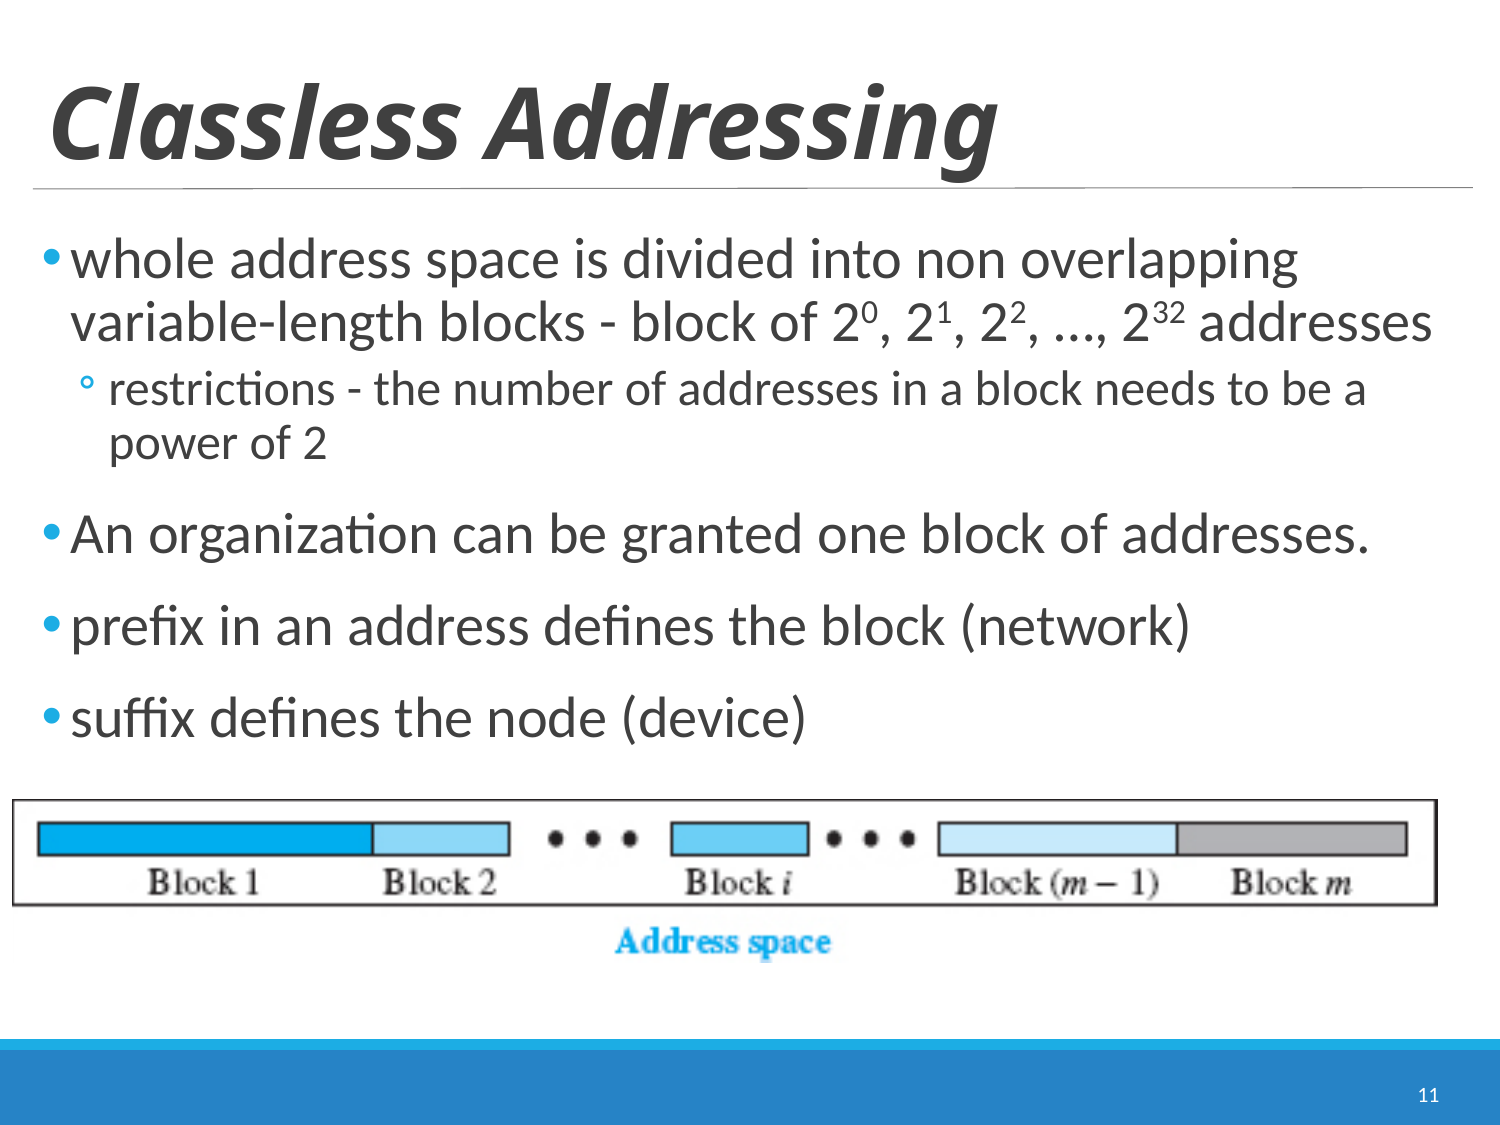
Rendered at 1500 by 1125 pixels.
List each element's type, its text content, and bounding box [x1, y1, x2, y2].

picture [11, 799, 1438, 963]
title Classless Addressing [32, 37, 1473, 188]
list whole address space is divided into non overlapping variable-length blocks - block of 20, 21, 22, …, 232 addresses restrictions - the number of addresses in a block needs to be a power of 2 An organization can be granted one block of addresses. prefix in an address defines the block (network) suffix defines the node (device) [32, 220, 1473, 963]
